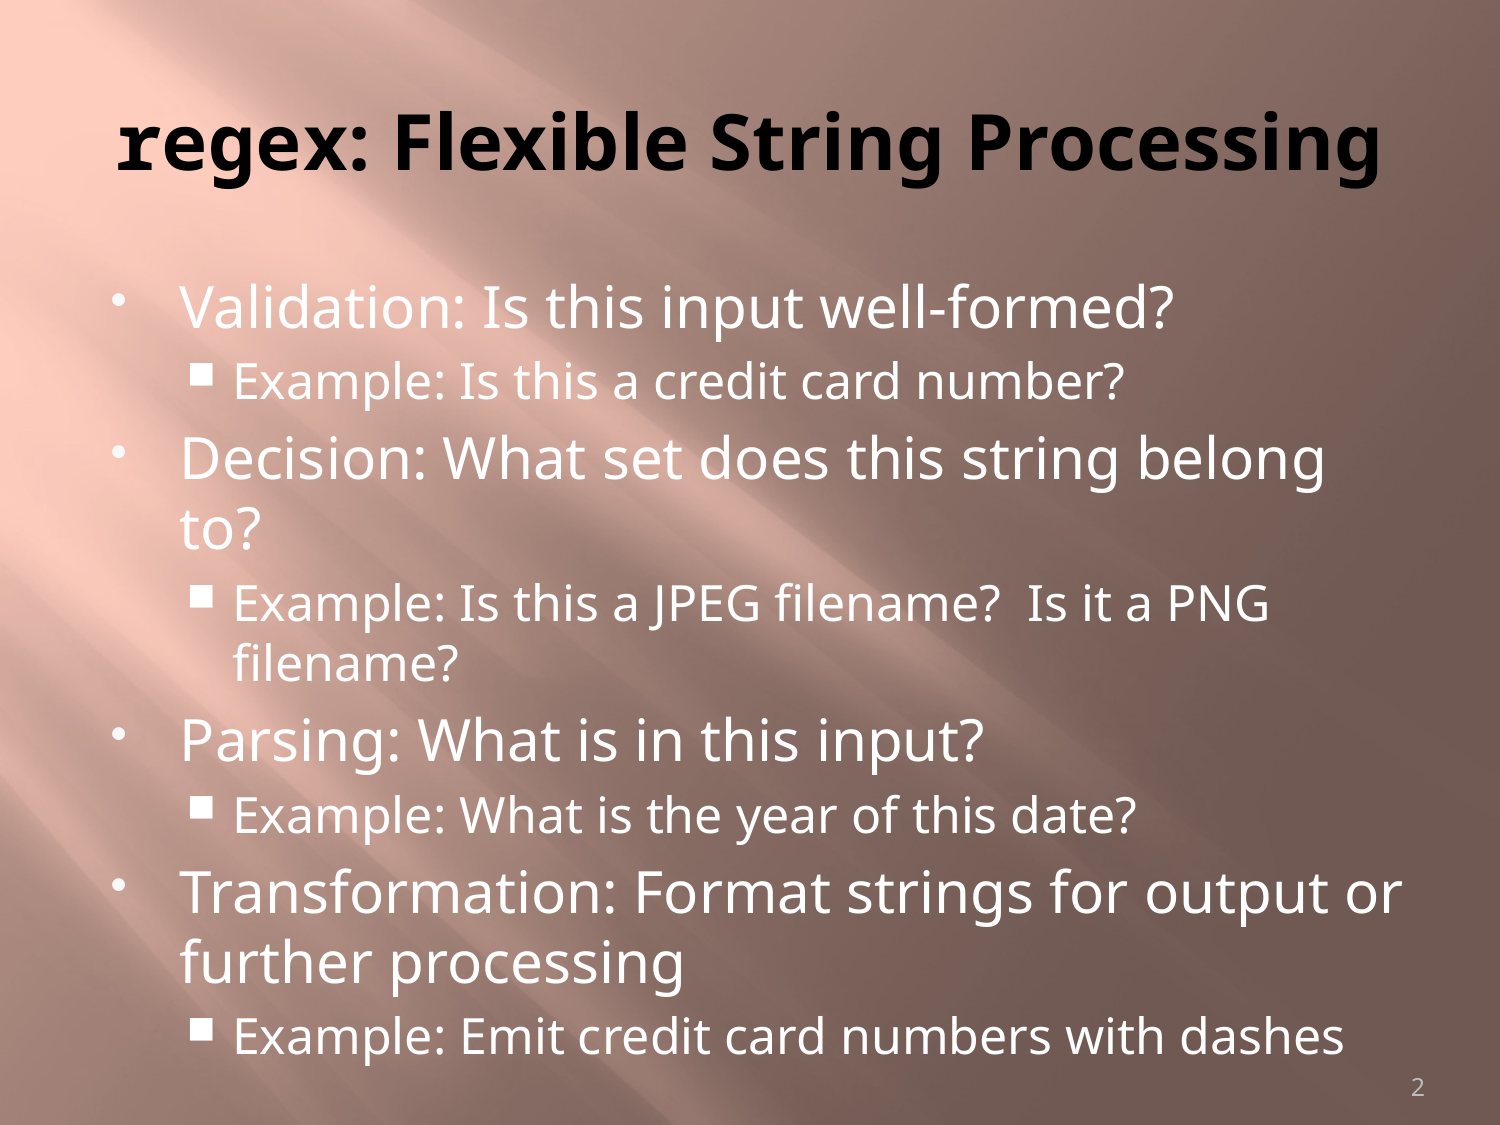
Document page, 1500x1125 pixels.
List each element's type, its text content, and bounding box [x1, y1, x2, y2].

slide_number 2 [1299, 1052, 1425, 1113]
title regex: Flexible String Processing [75, 45, 1425, 233]
list Validation: Is this input well-formed? Example: Is this a credit card number? Decision: What set does this string belong to? Example: Is this a JPEG filename? Is it a PNG filename? Parsing: What is in this input? Example: What is the year of this date? Transformation: Format strings for output or further processing Example: Emit credit card numbers with dashes [75, 262, 1425, 1035]
